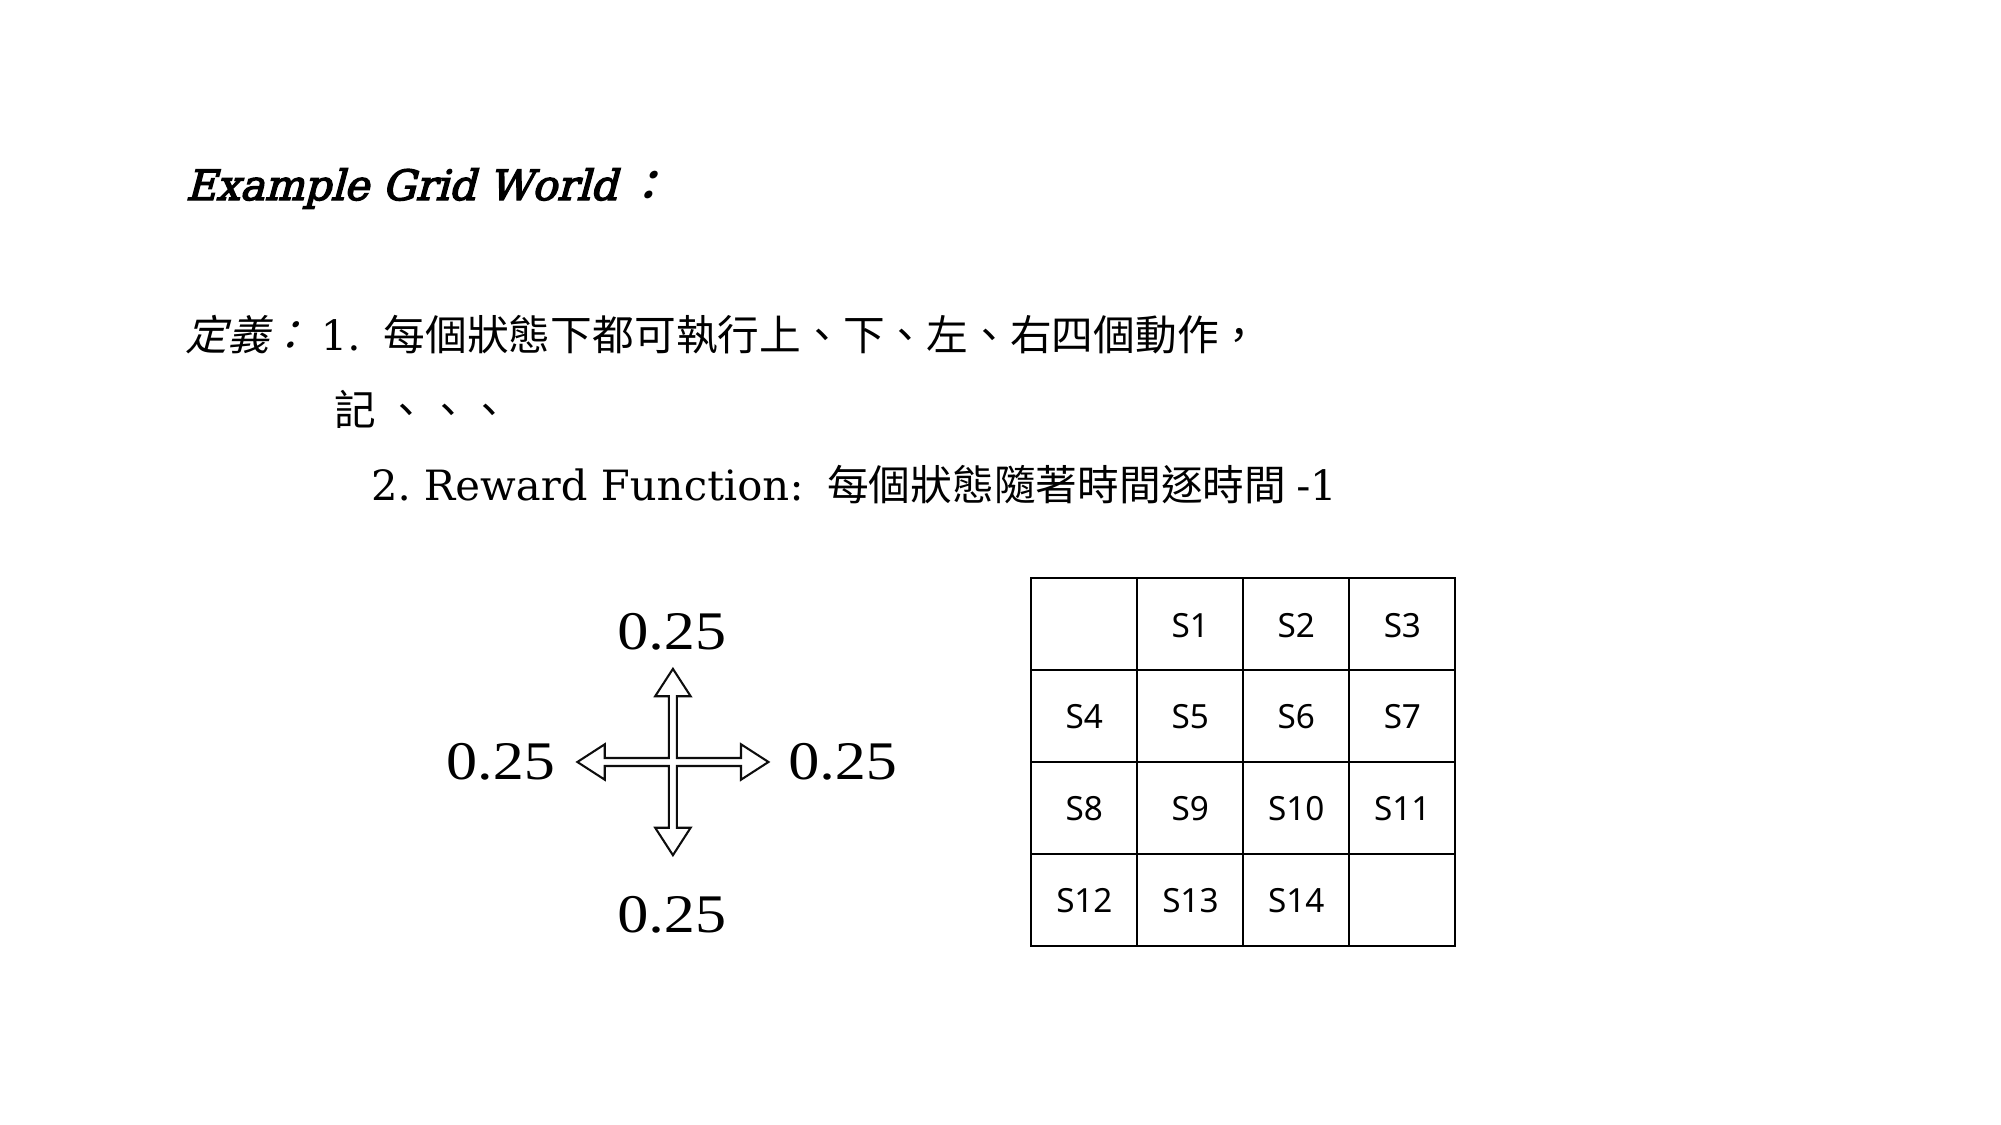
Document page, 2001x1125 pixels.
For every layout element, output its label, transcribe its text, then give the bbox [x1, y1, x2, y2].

table_cell S9 [1138, 763, 1242, 853]
table_cell S7 [1350, 671, 1454, 761]
table_cell S10 [1244, 763, 1348, 853]
table_header S3 [1350, 579, 1454, 669]
table_cell S14 [1244, 855, 1348, 945]
table_cell S12 [1032, 855, 1136, 945]
table_cell S5 [1138, 671, 1242, 761]
table_cell S11 [1350, 763, 1454, 853]
table_cell S8 [1032, 763, 1136, 853]
table_header S2 [1244, 579, 1348, 669]
text_box [575, 666, 771, 858]
table_cell S4 [1032, 671, 1136, 761]
table_cell S6 [1244, 671, 1348, 761]
table_cell S13 [1138, 855, 1242, 945]
table_header S1 [1138, 579, 1242, 669]
table_header [1032, 579, 1136, 669]
table_cell [1350, 855, 1454, 945]
